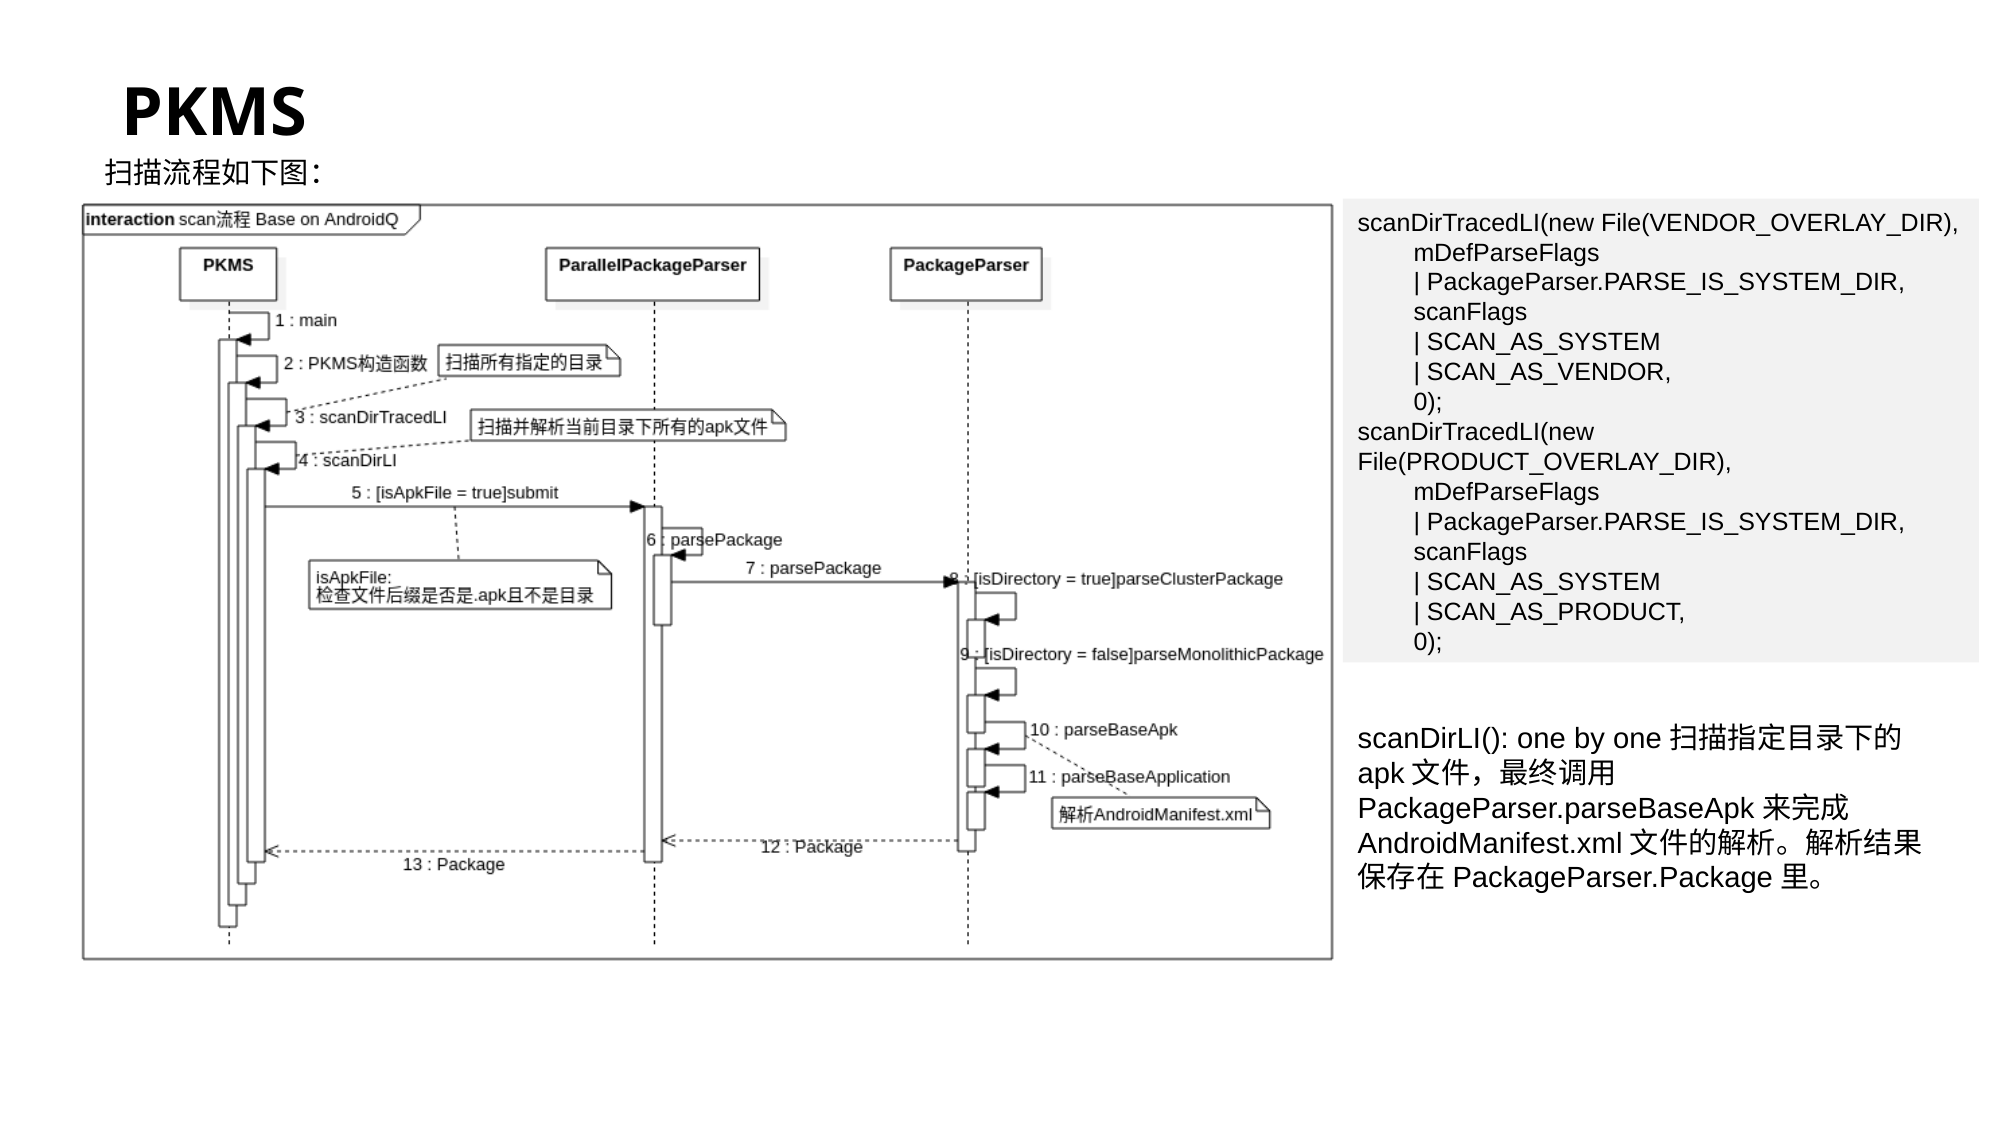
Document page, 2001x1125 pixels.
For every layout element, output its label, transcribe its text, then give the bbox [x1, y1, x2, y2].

title PKMS [106, 5, 1832, 198]
text_box scanDirLI(): one by one扫描指定目录下的apk文件，最终调用PackageParser.parseBaseApk来完成AndroidManifest.xml文件的解析。解析结果保存在PackageParser.Package里。 [1343, 711, 1940, 902]
text_box scanDirTracedLI(new File(VENDOR_OVERLAY_DIR), mDefParseFlags | PackageParser.PARSE_IS_SYSTEM_DIR, scanFlags | SCAN_AS_SYSTEM | SCAN_AS_VENDOR, 0); scanDirTracedLI(new File(PRODUCT_OVERLAY_DIR), mDefParseFlags | PackageParser.PARSE_IS_SYSTEM_DIR, scanFlags | SCAN_AS_SYSTEM | SCAN_AS_PRODUCT, 0); [1343, 198, 1979, 663]
text_box 扫描流程如下图： [89, 147, 354, 197]
picture [78, 197, 1343, 970]
